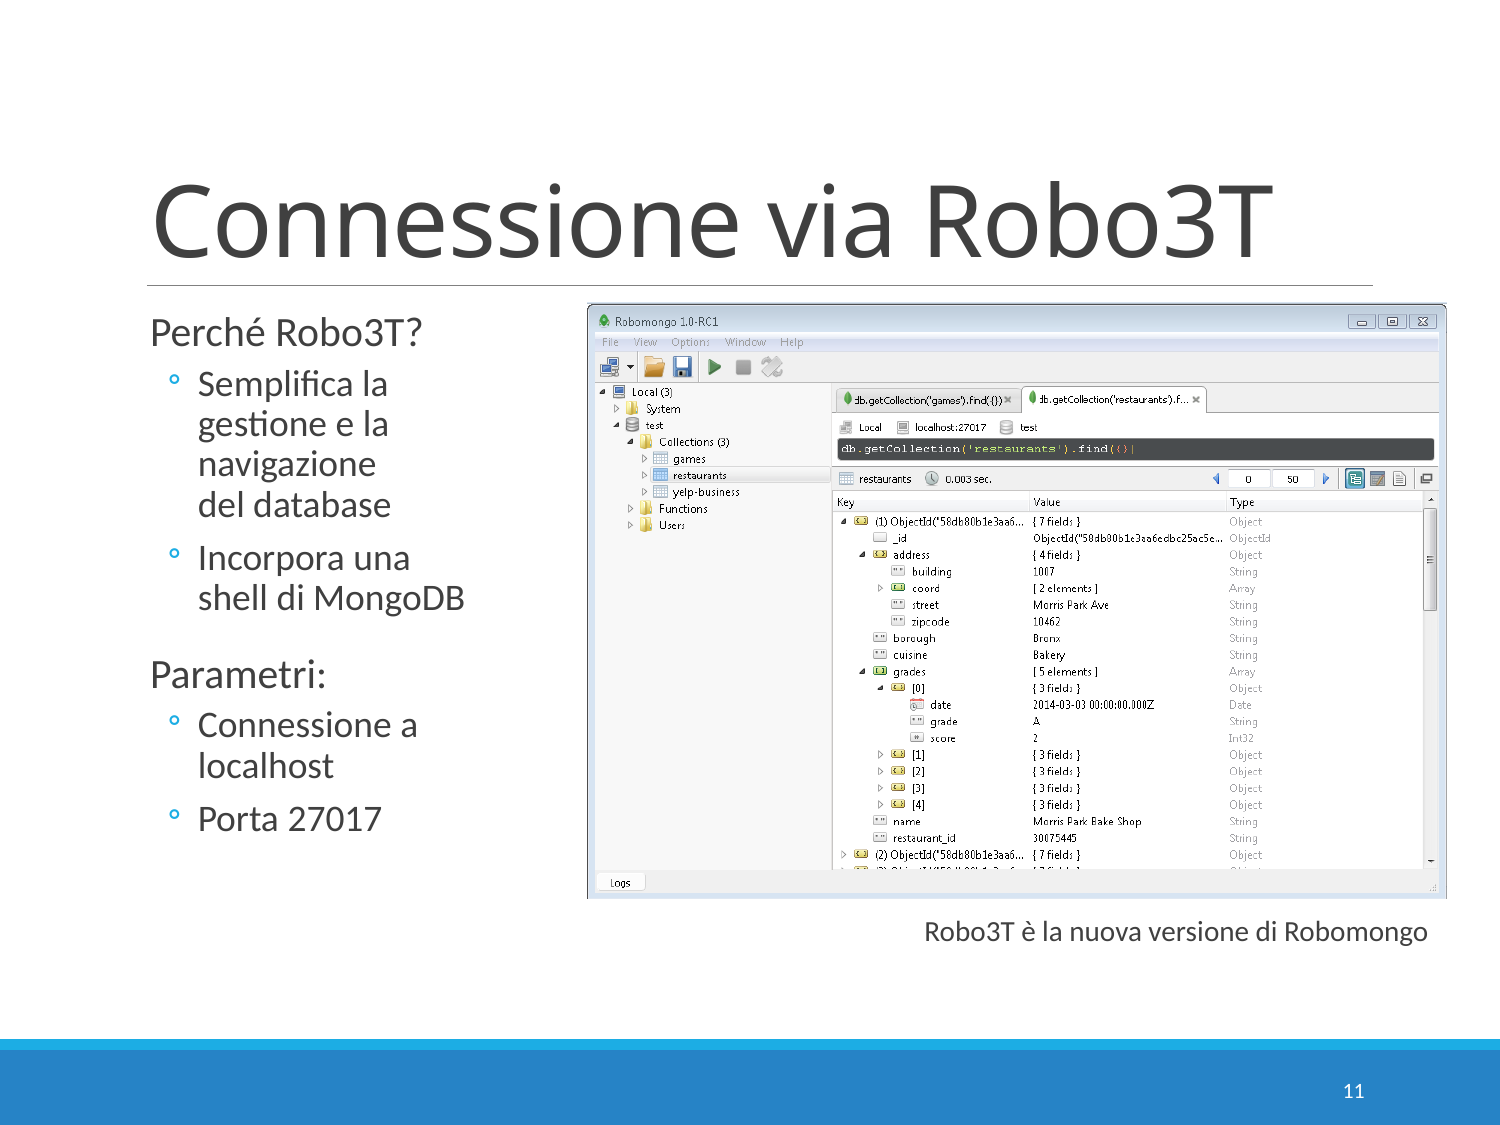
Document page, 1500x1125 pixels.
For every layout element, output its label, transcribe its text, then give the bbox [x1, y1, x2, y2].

slide_number 11 [1218, 1059, 1380, 1120]
list Perché Robo3T? Semplifica la gestione e la navigazione del database Incorpora una shell di MongoDB Parametri: Connessione a localhost Porta 27017 [135, 302, 1373, 963]
title Connessione via Robo3T [135, 47, 1373, 285]
picture [586, 302, 1448, 899]
text_box Robo3T è la nuova versione di Robomongo [909, 908, 1444, 955]
